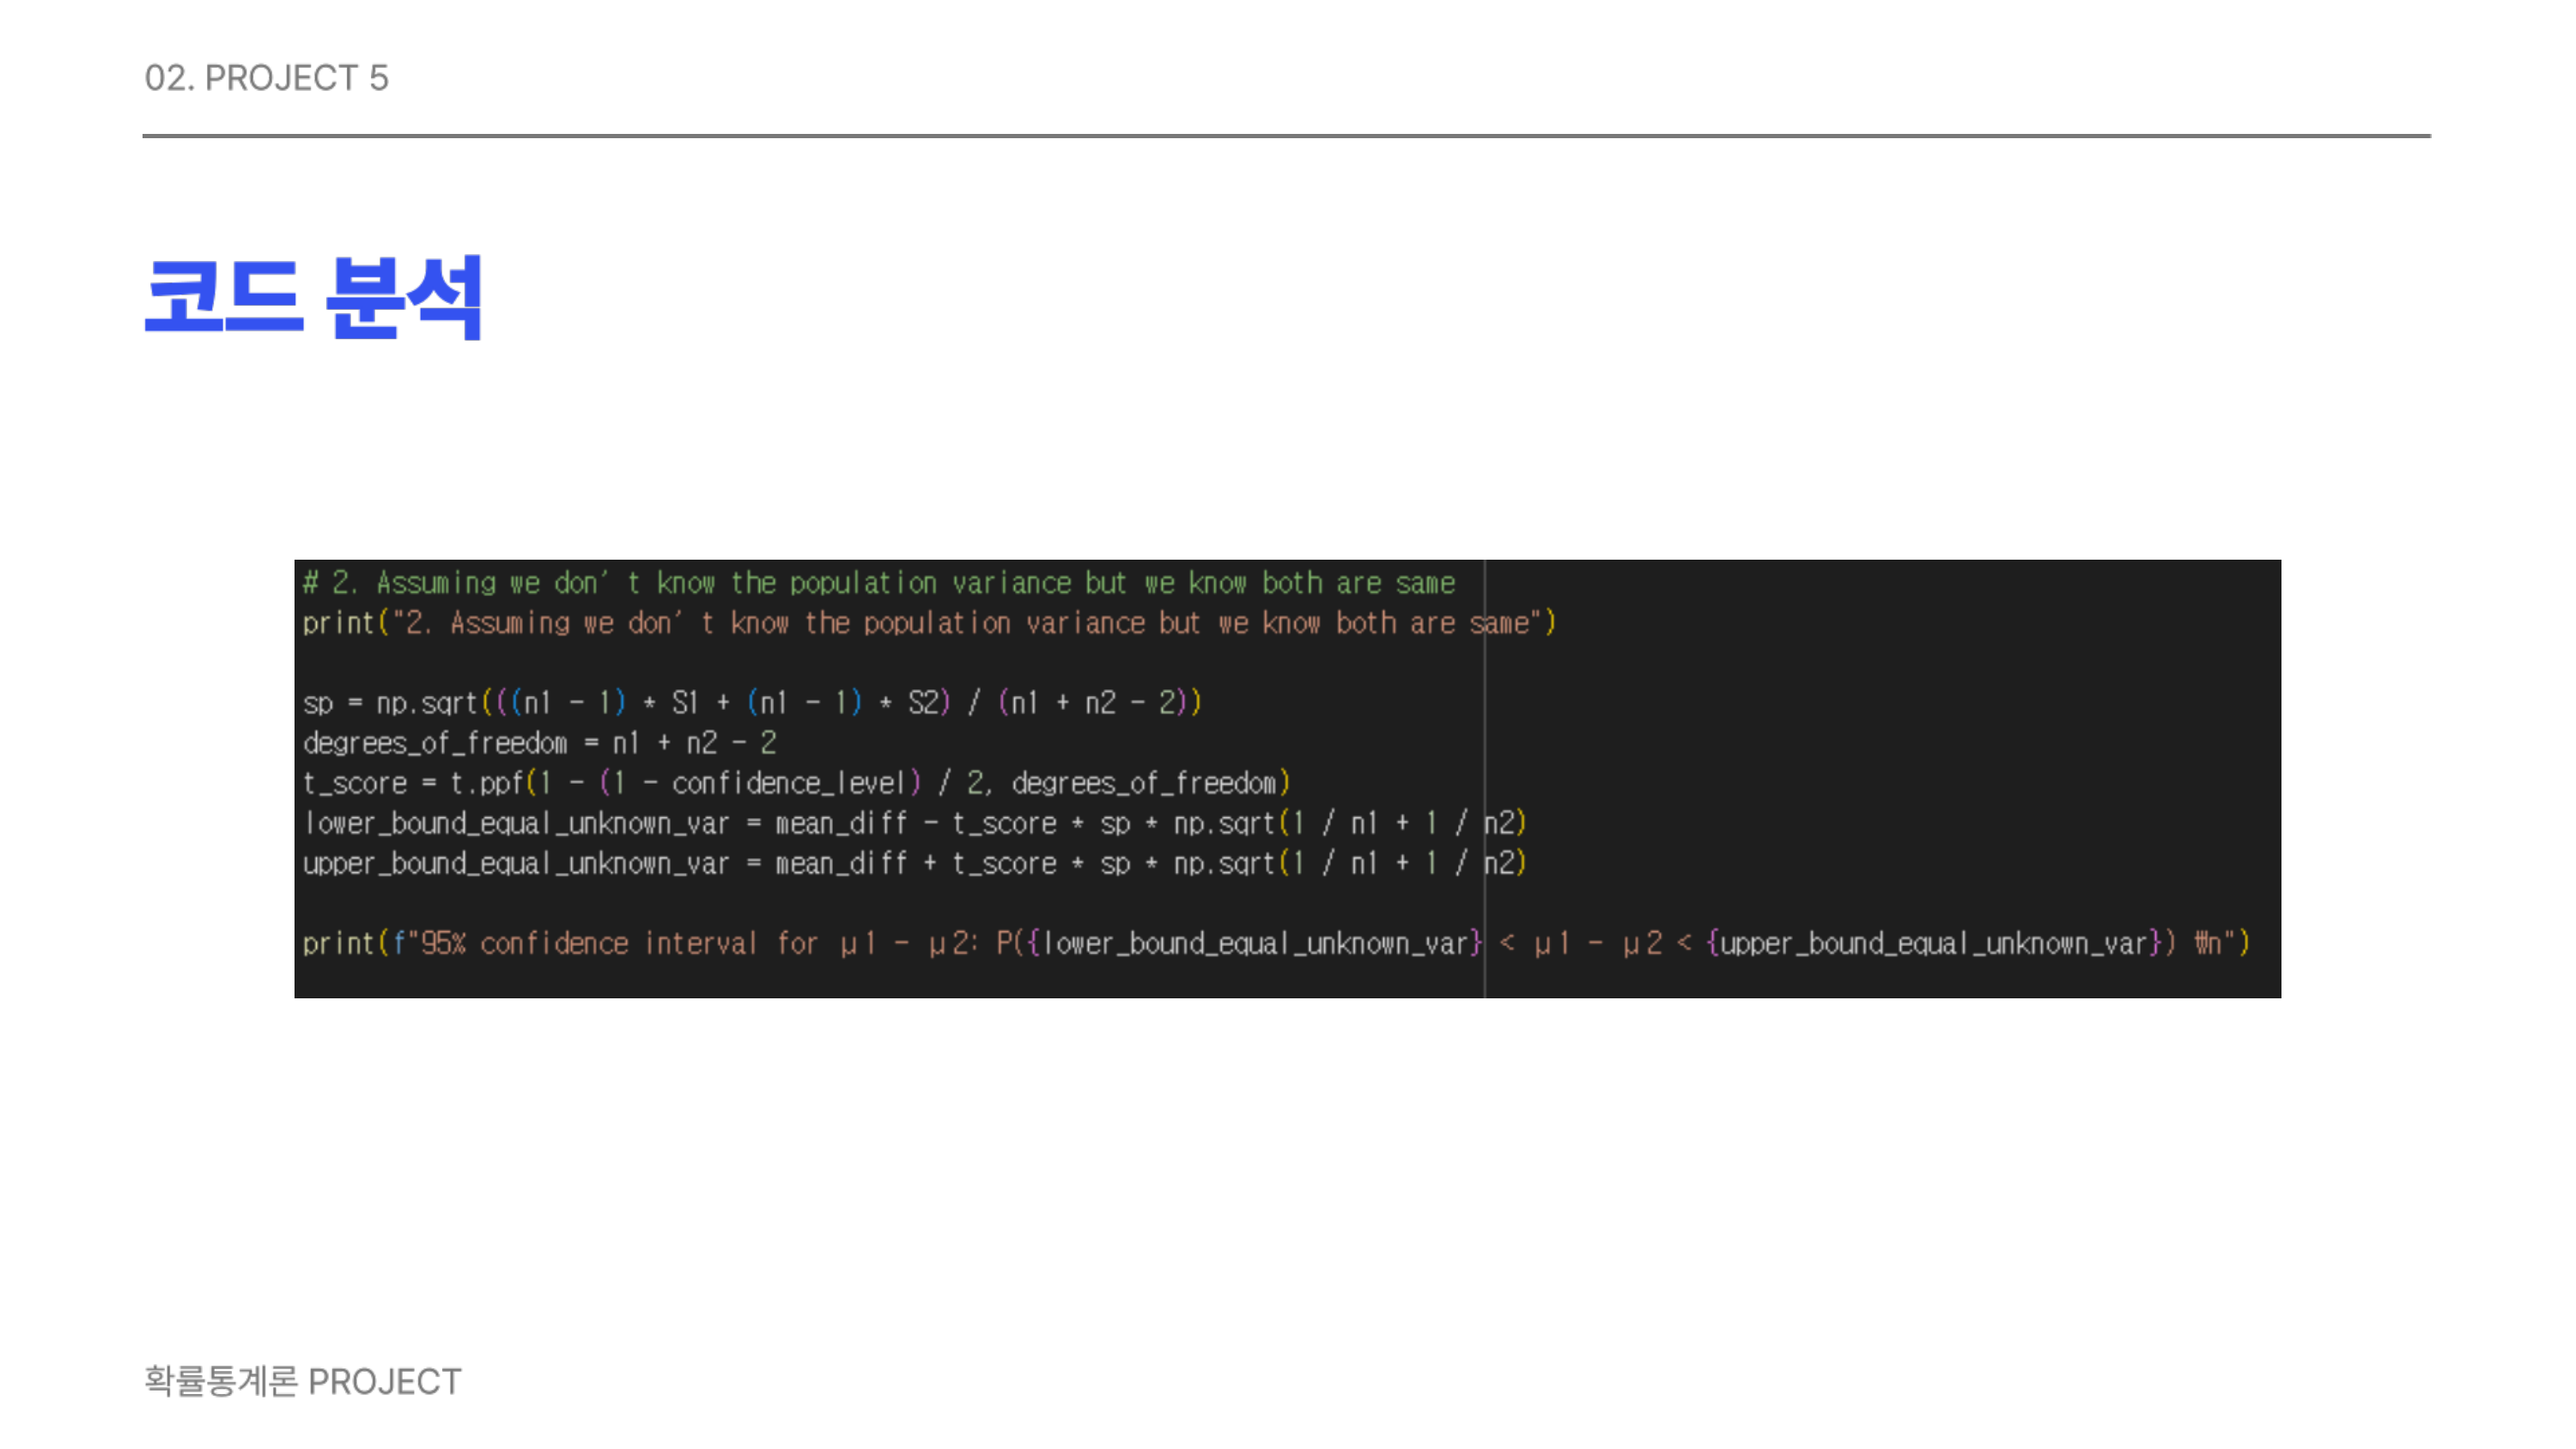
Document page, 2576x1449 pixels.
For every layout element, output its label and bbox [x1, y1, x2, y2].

picture [133, 1346, 496, 1449]
picture [133, 42, 2432, 186]
picture [116, 205, 2281, 998]
